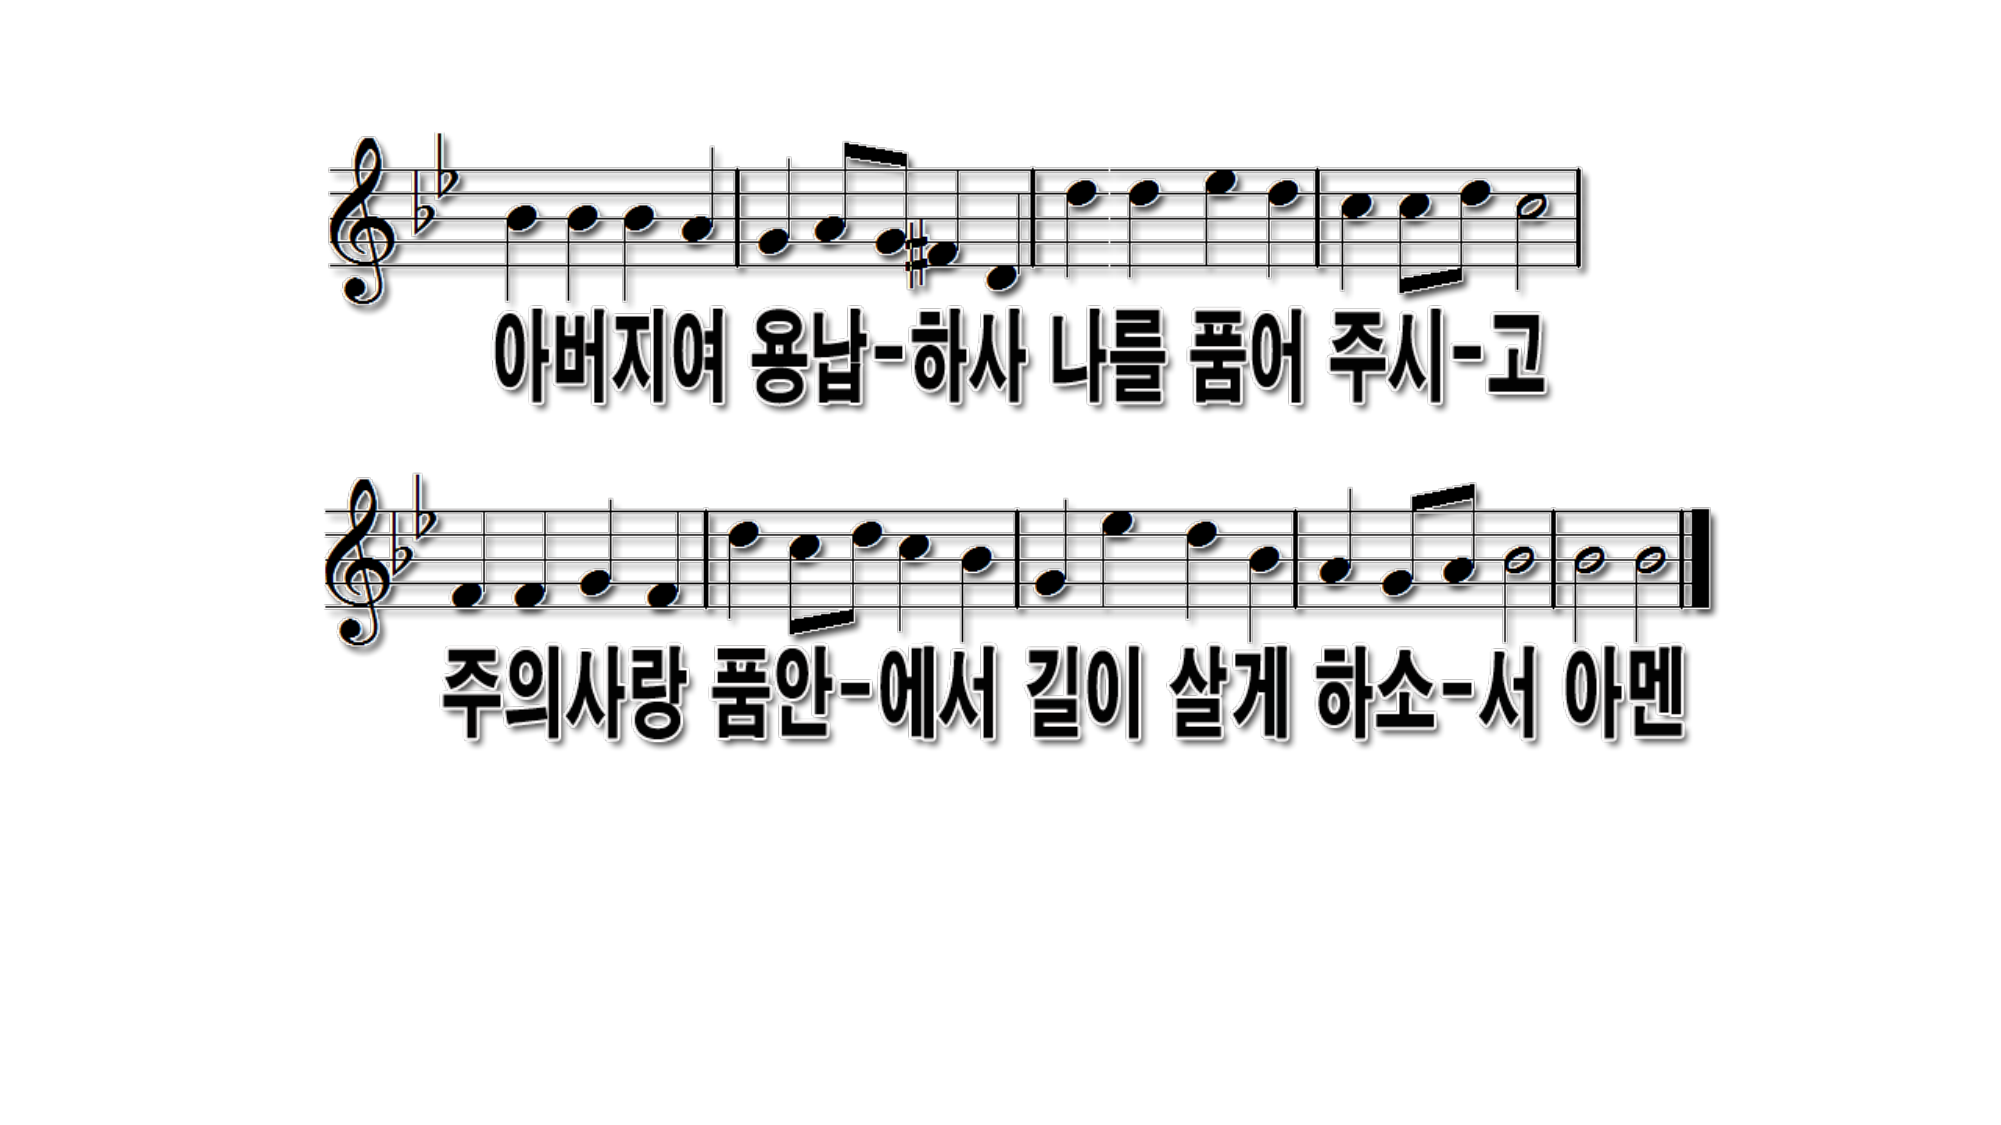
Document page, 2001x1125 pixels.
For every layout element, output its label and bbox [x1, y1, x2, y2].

picture [249, 0, 1750, 835]
